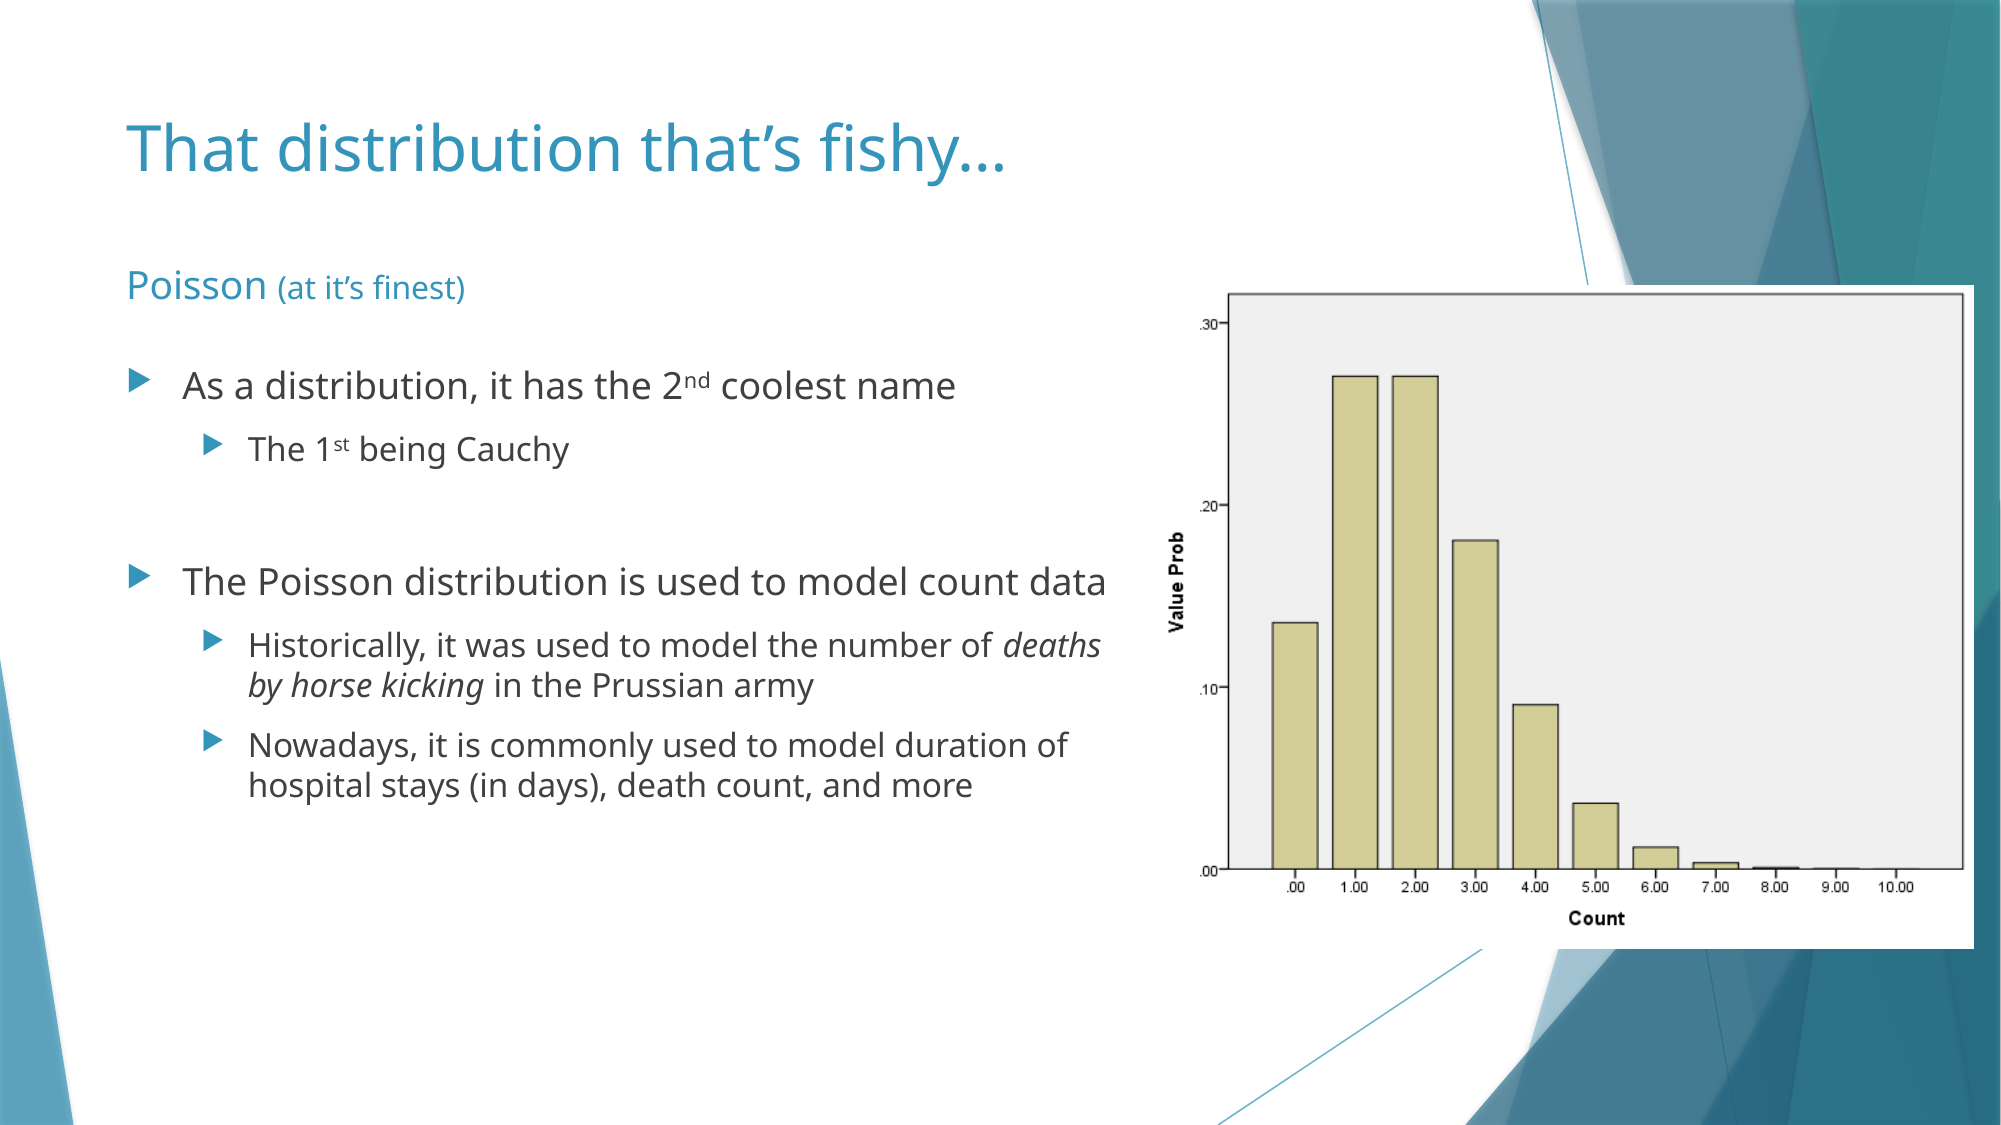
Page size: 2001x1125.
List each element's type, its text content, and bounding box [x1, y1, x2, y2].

title That distribution that’s fishy… Poisson (at it’s finest) [111, 99, 1522, 317]
list As a distribution, it has the 2nd coolest name The 1st being Cauchy The Poisson distribution is used to model count data Historically, it was used to model the number of deaths by horse kicking in the Prussian army Nowadays, it is commonly used to model duration of hospital stays (in days), death count, and more [111, 354, 1146, 992]
picture [1145, 284, 1974, 950]
